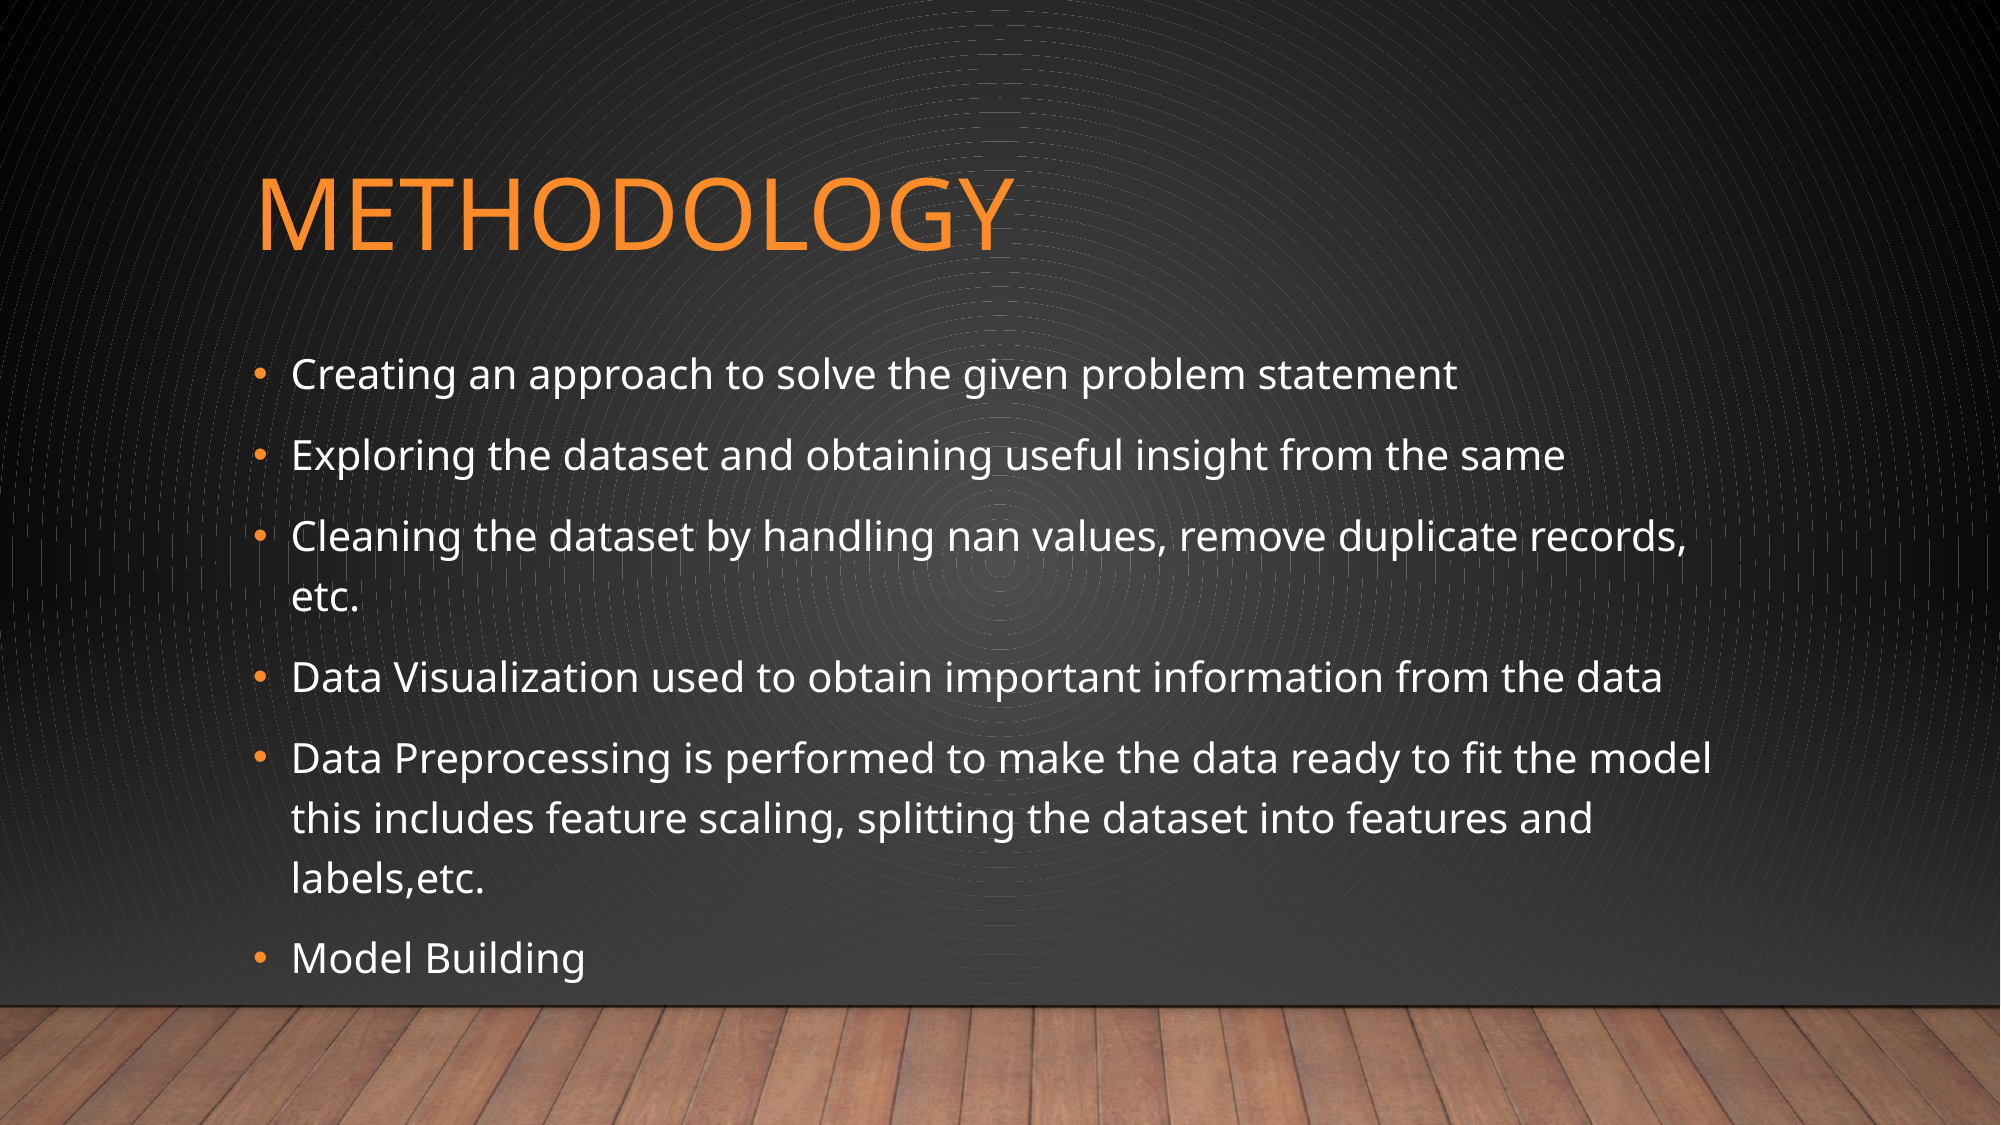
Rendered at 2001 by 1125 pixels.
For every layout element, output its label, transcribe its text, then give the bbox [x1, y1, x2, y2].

picture [0, 1005, 2000, 1125]
list Creating an approach to solve the given problem statement Exploring the dataset and obtaining useful insight from the same Cleaning the dataset by handling nan values, remove duplicate records, etc. Data Visualization used to obtain important information from the data Data Preprocessing is performed to make the data ready to fit the model this includes feature scaling, splitting the dataset into features and labels,etc. Model Building [238, 330, 1763, 897]
title Methodology [238, 131, 1763, 305]
